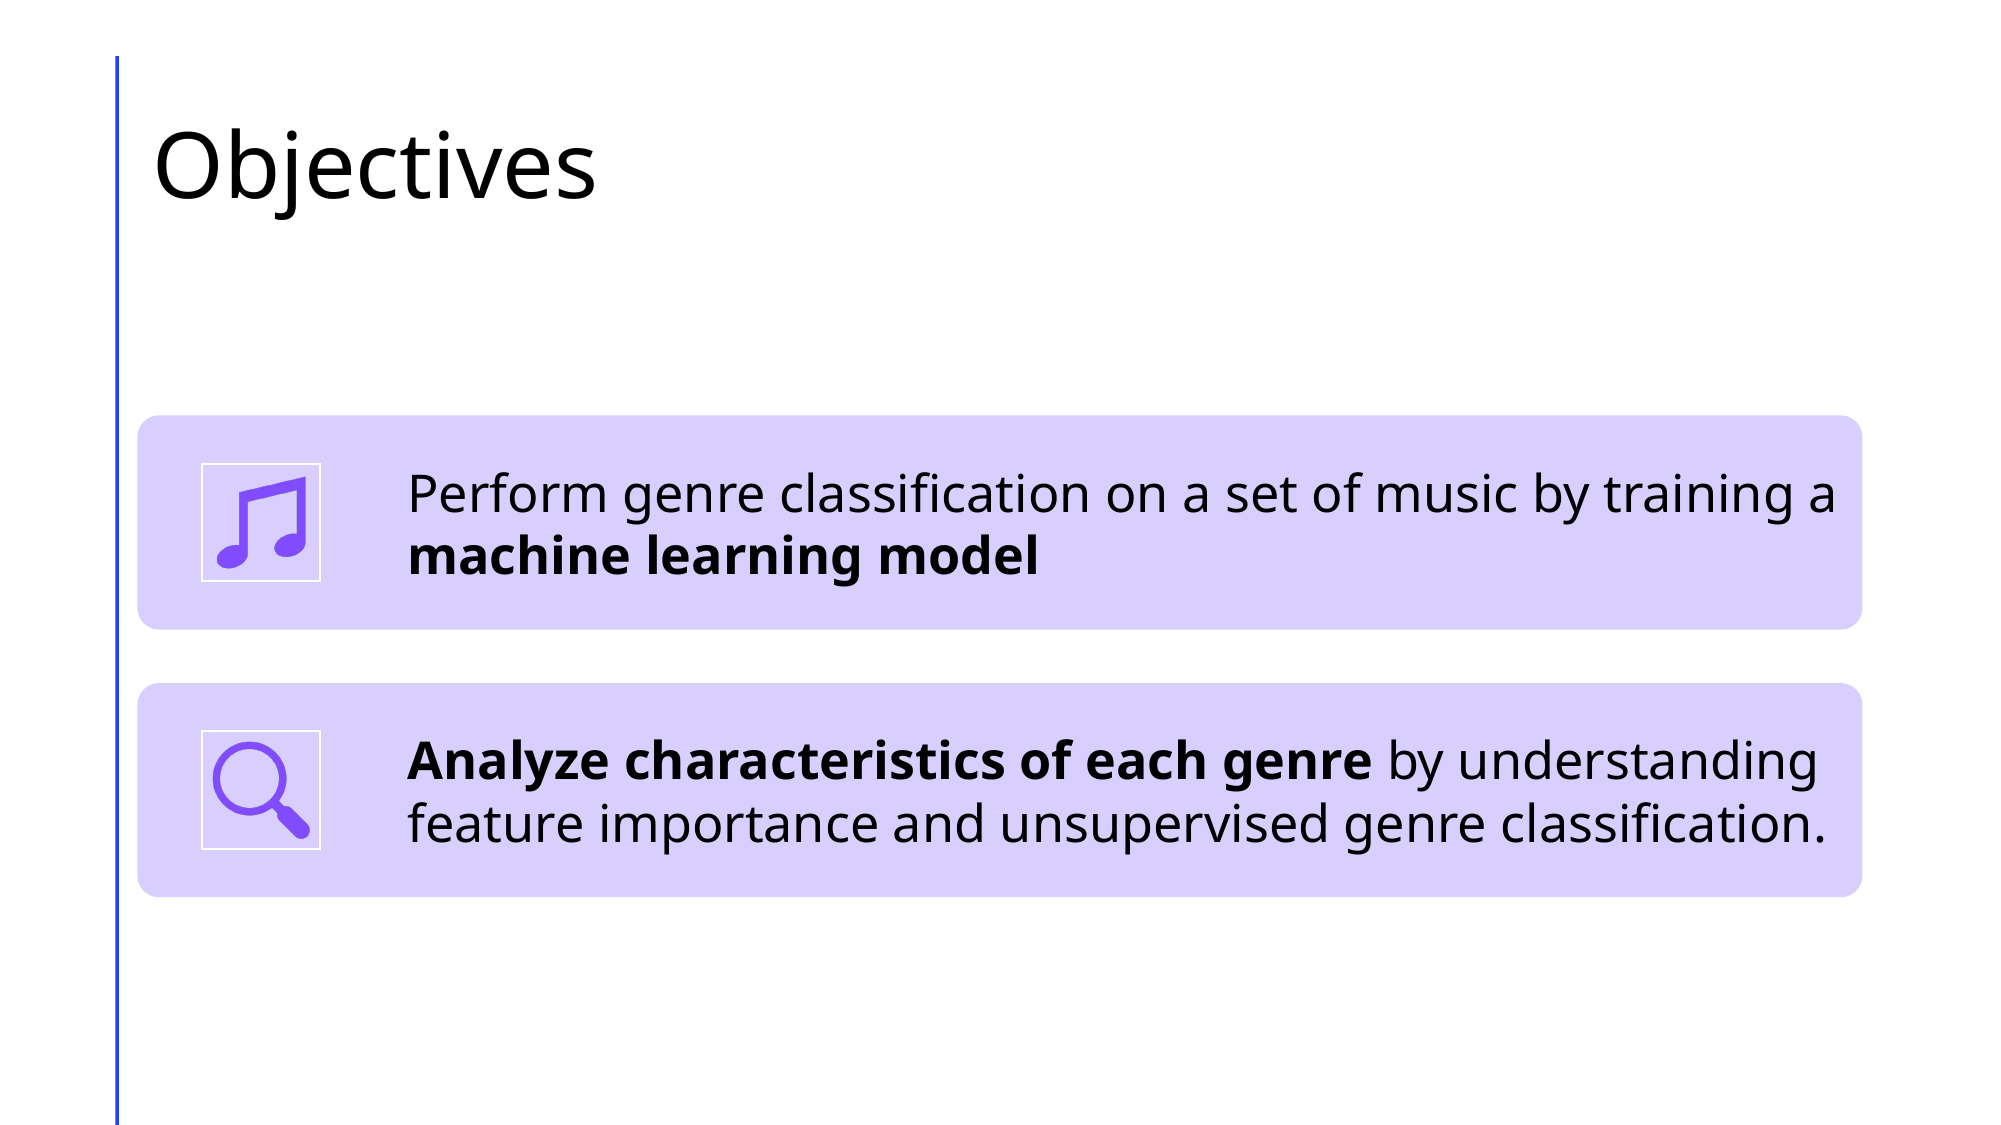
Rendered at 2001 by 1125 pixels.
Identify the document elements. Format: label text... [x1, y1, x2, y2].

title Objectives [137, 59, 1863, 278]
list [137, 299, 1863, 1014]
